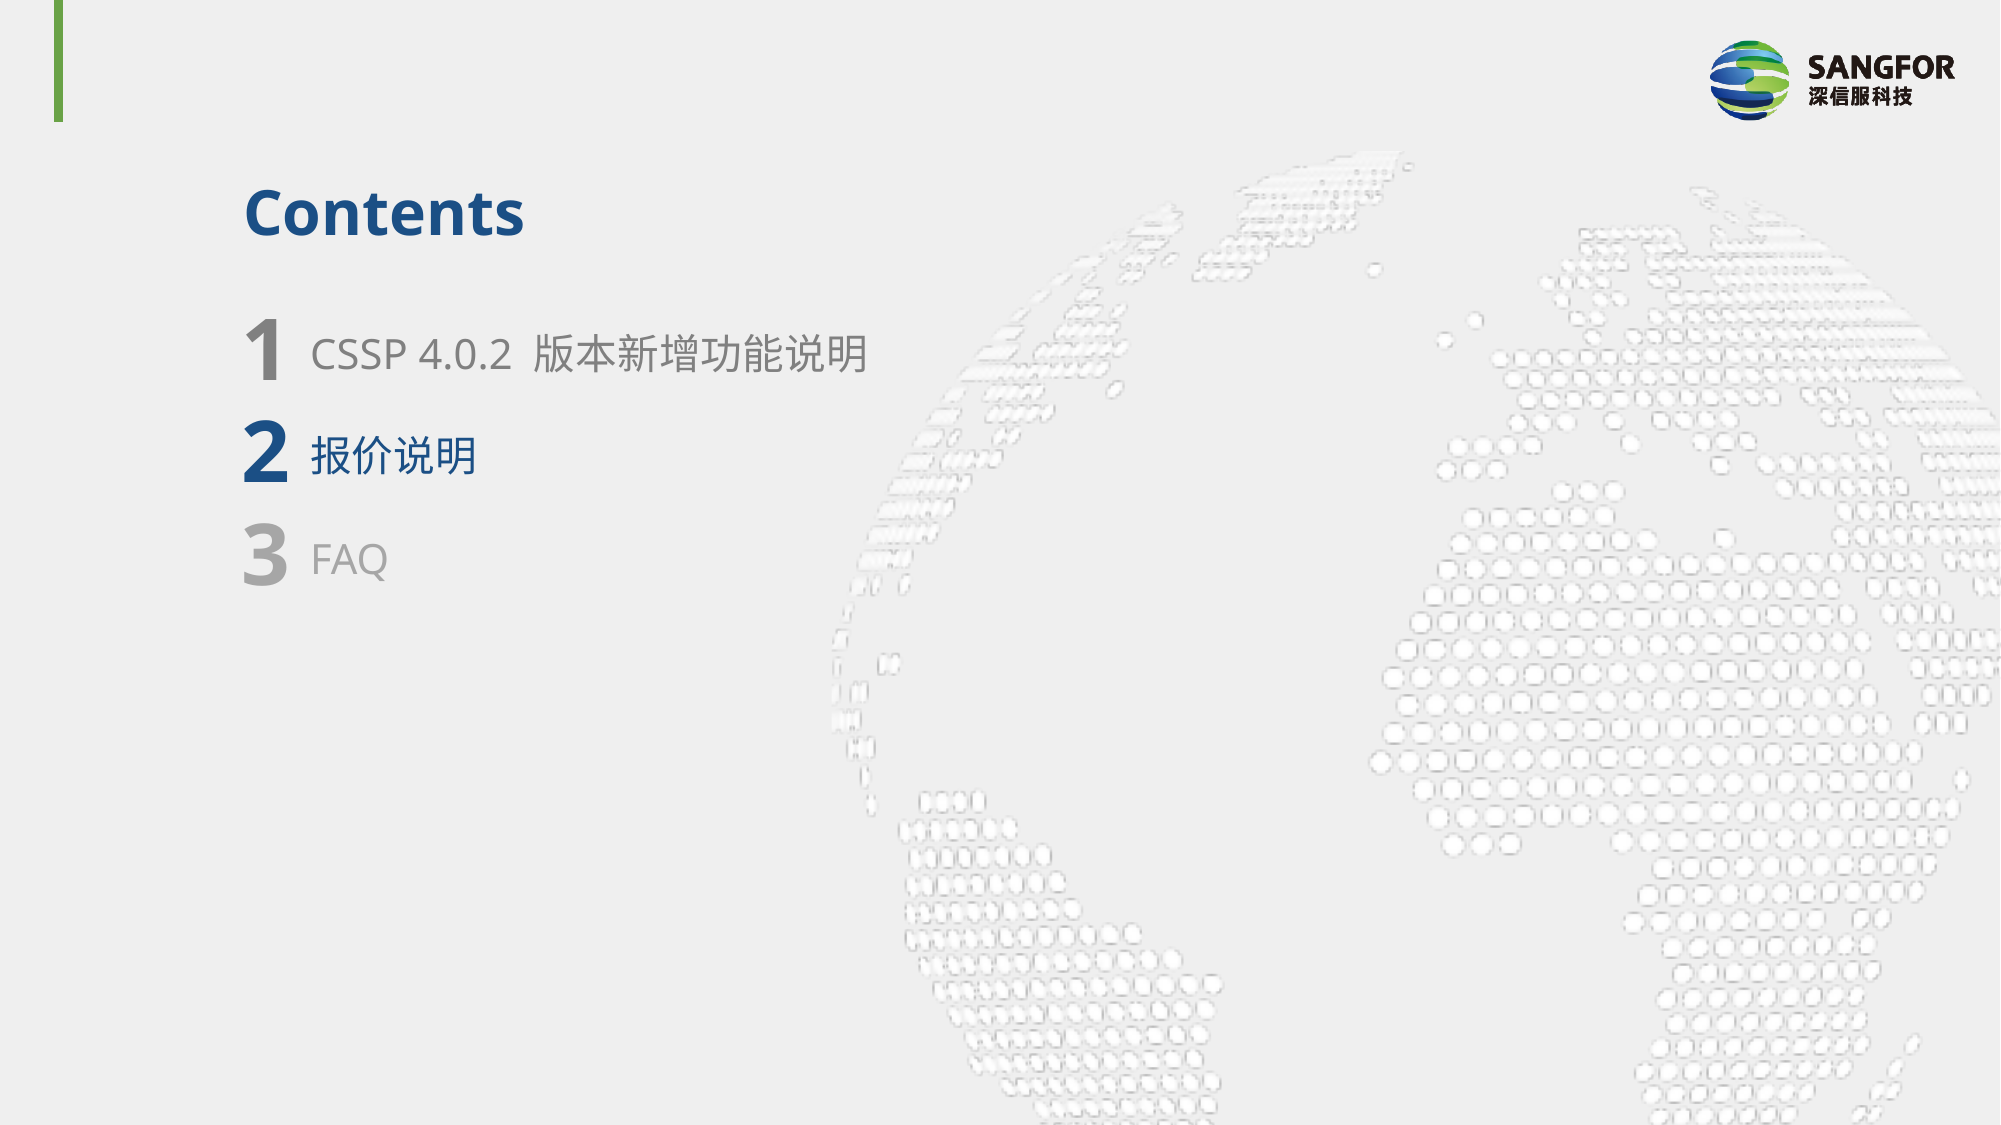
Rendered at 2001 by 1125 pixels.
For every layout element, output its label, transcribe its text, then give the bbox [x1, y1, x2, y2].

text_box Contents [231, 167, 538, 254]
text_box 报价说明 [298, 424, 831, 486]
text_box CSSP 4.0.2 版本新增功能说明 [298, 322, 831, 384]
text_box FAQ [298, 527, 831, 589]
text_box 1 2 3 [230, 289, 299, 608]
picture [0, 0, 2000, 1125]
